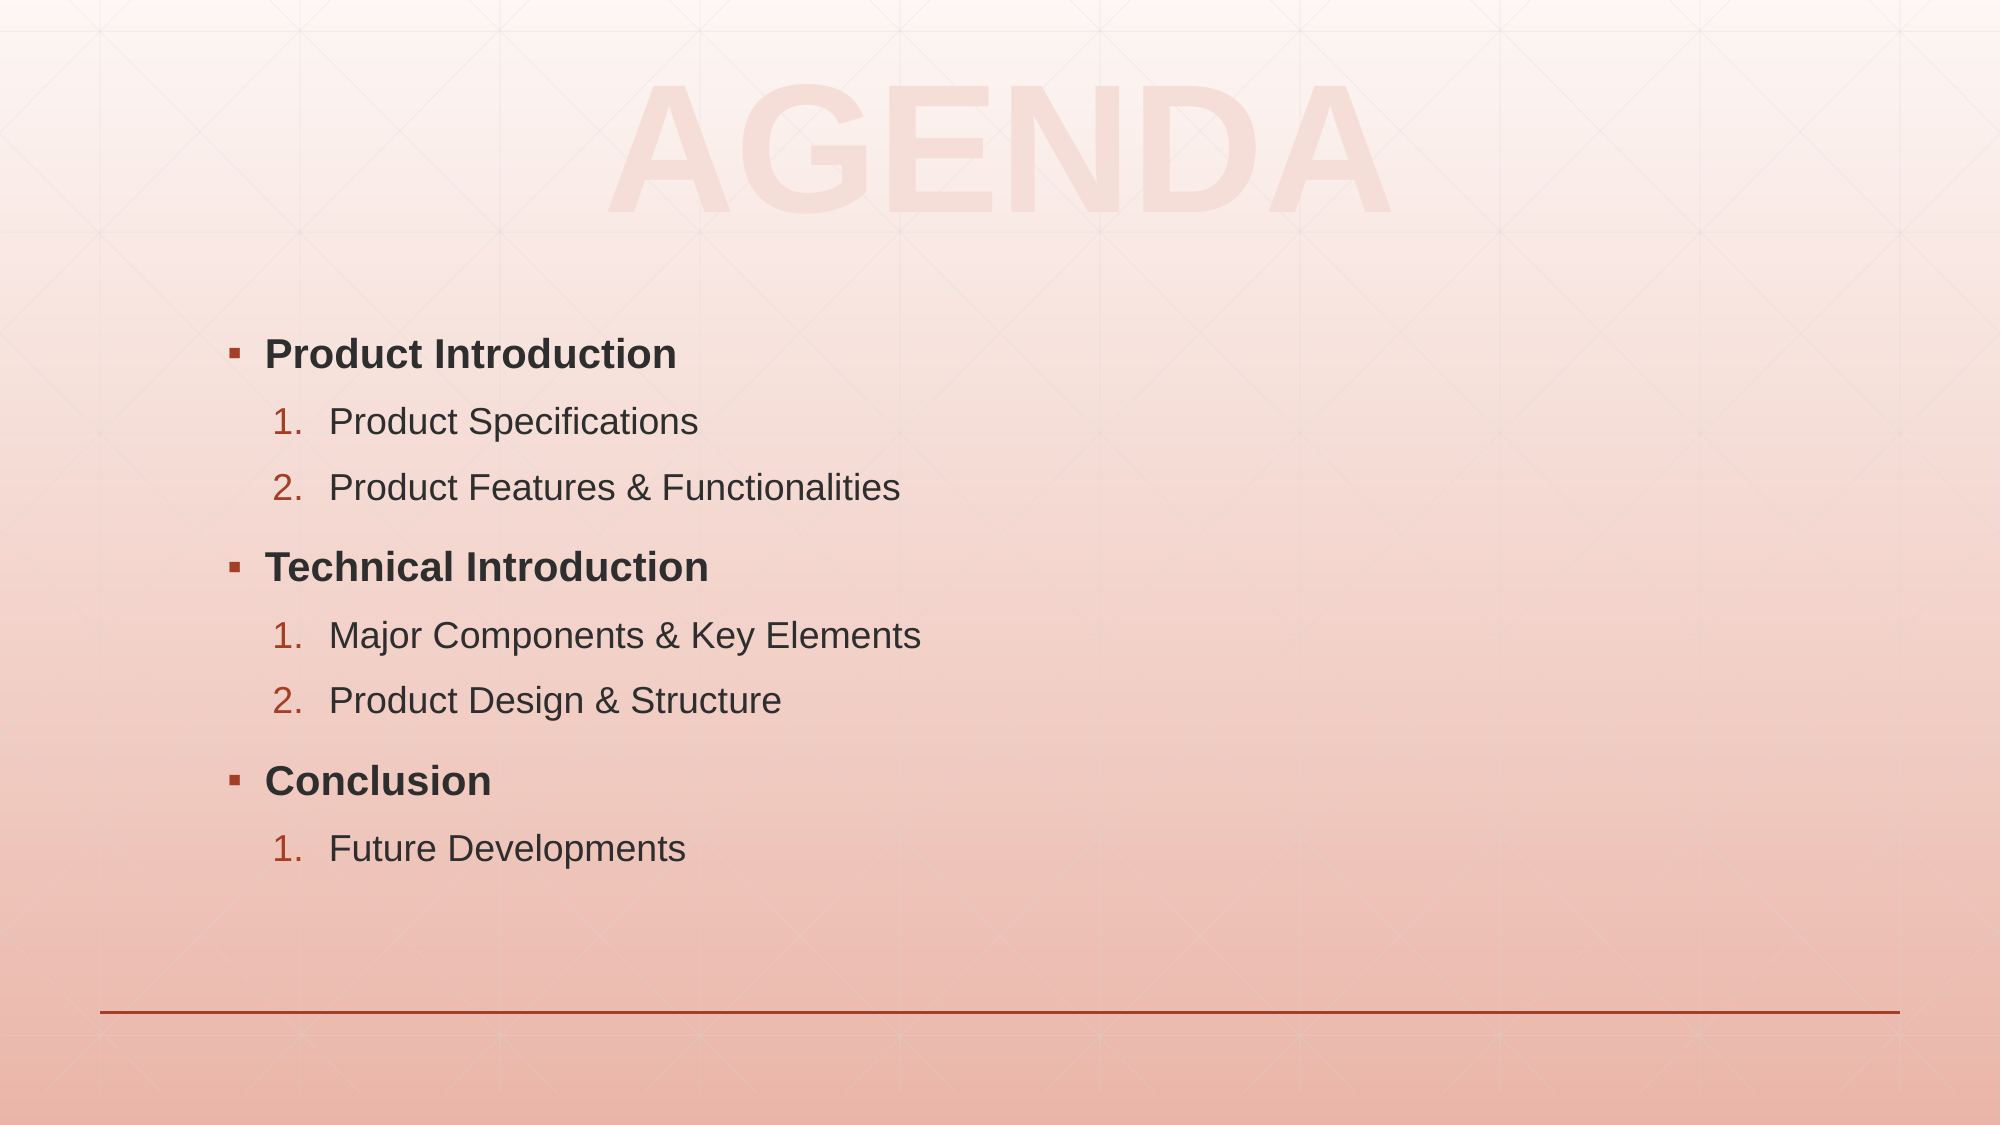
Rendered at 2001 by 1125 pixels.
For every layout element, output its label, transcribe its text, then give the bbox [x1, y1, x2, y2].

list Product Introduction Product Specifications Product Features & Functionalities Technical Introduction Major Components & Key Elements Product Design & Structure Conclusion Future Developments [212, 324, 1788, 950]
text_box AGENDA [587, 21, 1412, 257]
